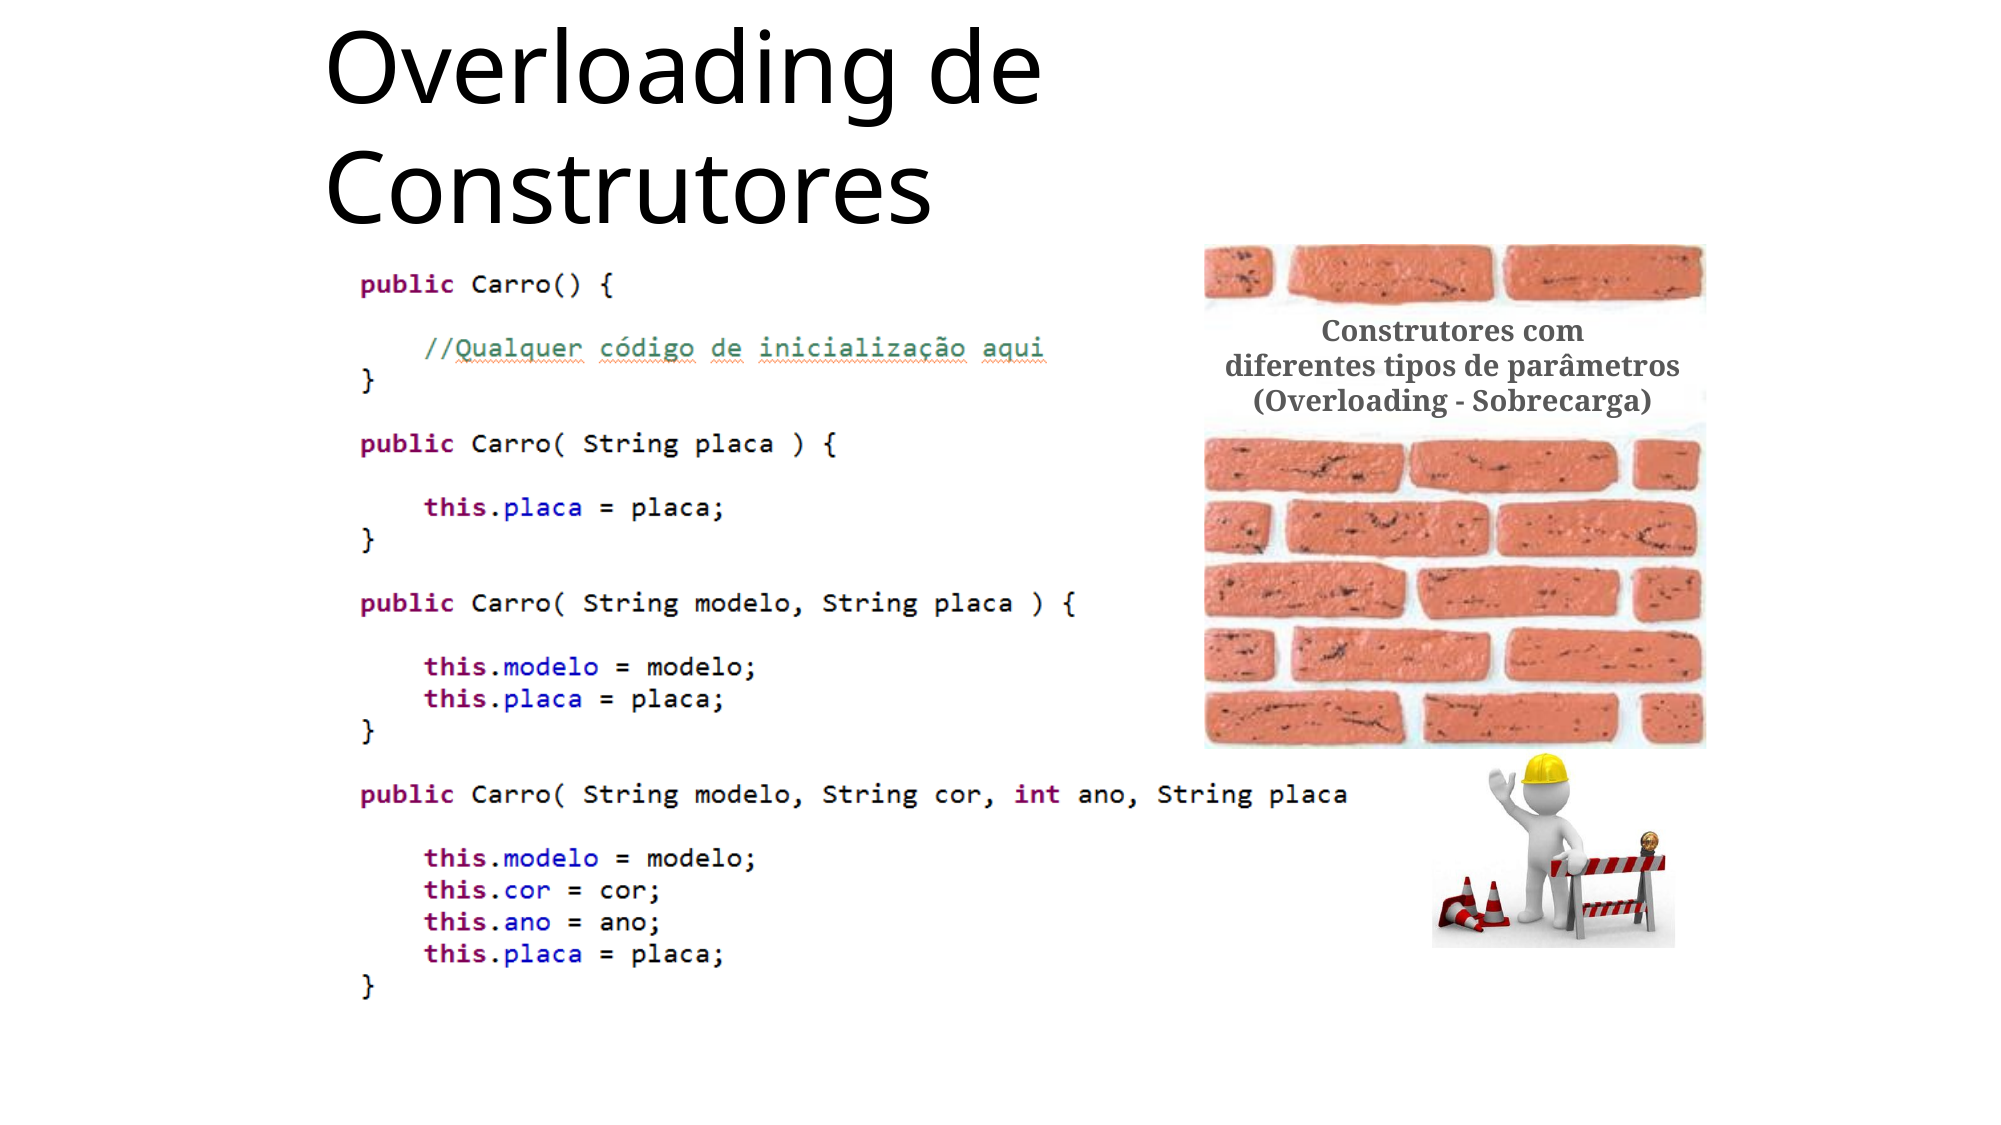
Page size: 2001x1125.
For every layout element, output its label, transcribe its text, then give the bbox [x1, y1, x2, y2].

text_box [254, 244, 1755, 1125]
title Overloading de Construtores [320, 1, 1664, 244]
